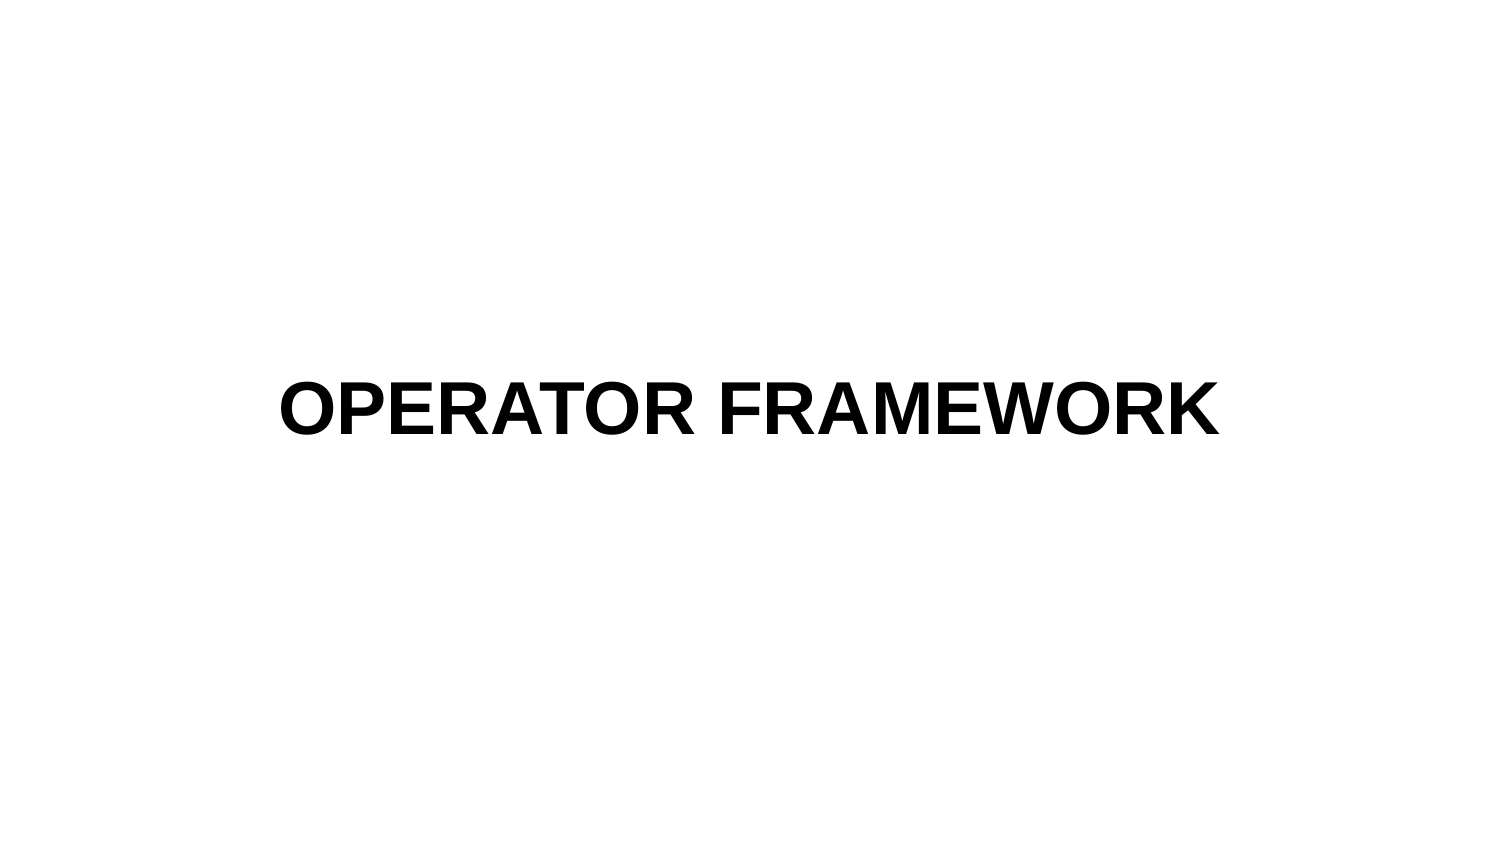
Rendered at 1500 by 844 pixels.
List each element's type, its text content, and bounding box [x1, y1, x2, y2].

title OPERATOR FRAMEWORK [51, 217, 1449, 555]
